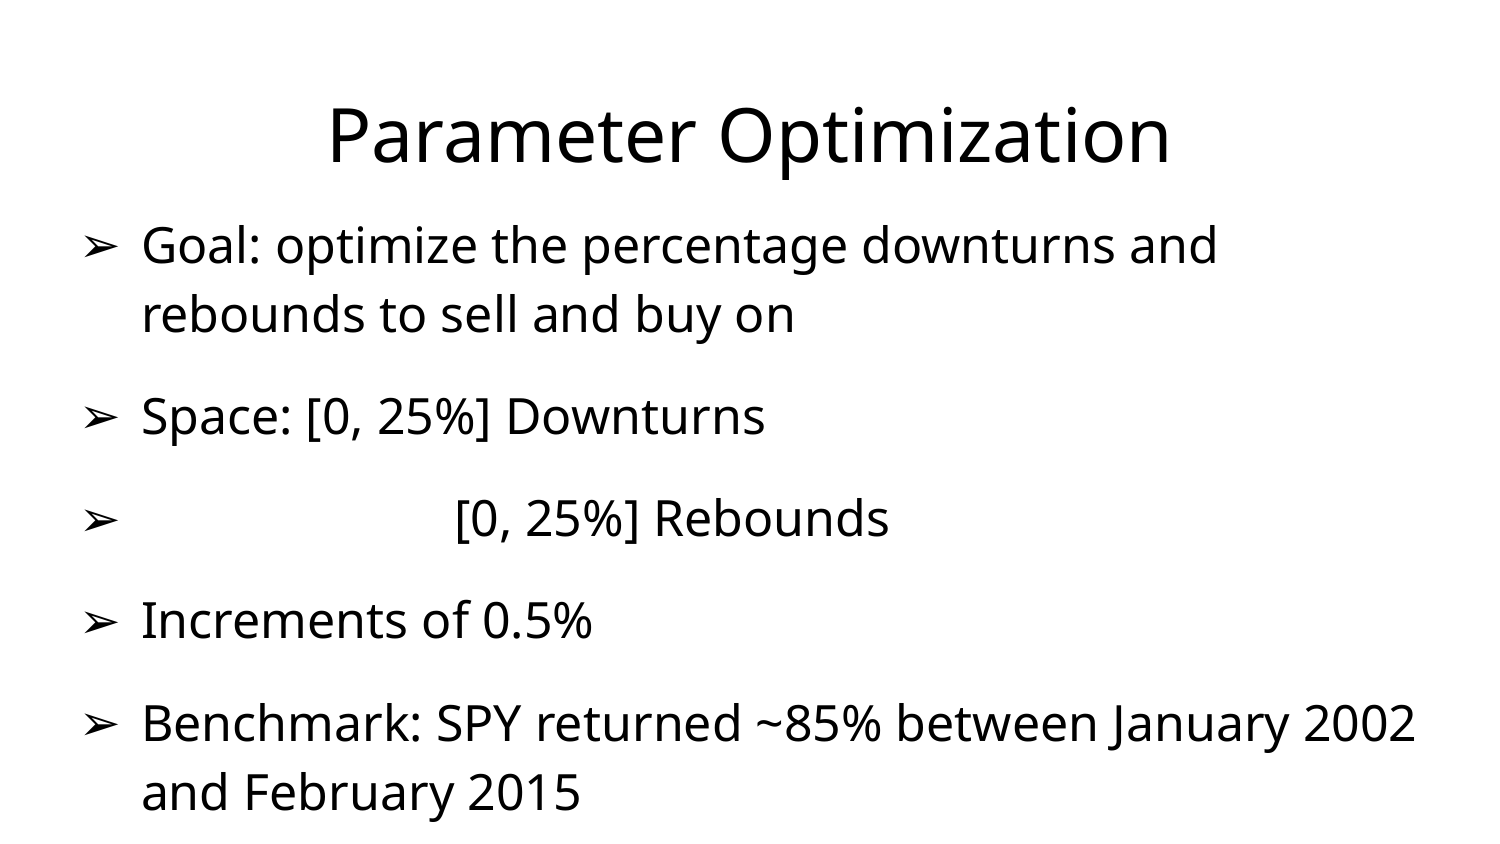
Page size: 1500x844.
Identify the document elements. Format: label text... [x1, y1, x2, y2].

list Goal: optimize the percentage downturns and rebounds to sell and buy on Space: [0, 25%] Downturns [0, 25%] Rebounds Increments of 0.5% Benchmark: SPY returned ~85% between January 2002 and February 2015 [51, 189, 1449, 750]
title Parameter Optimization [51, 72, 1449, 167]
